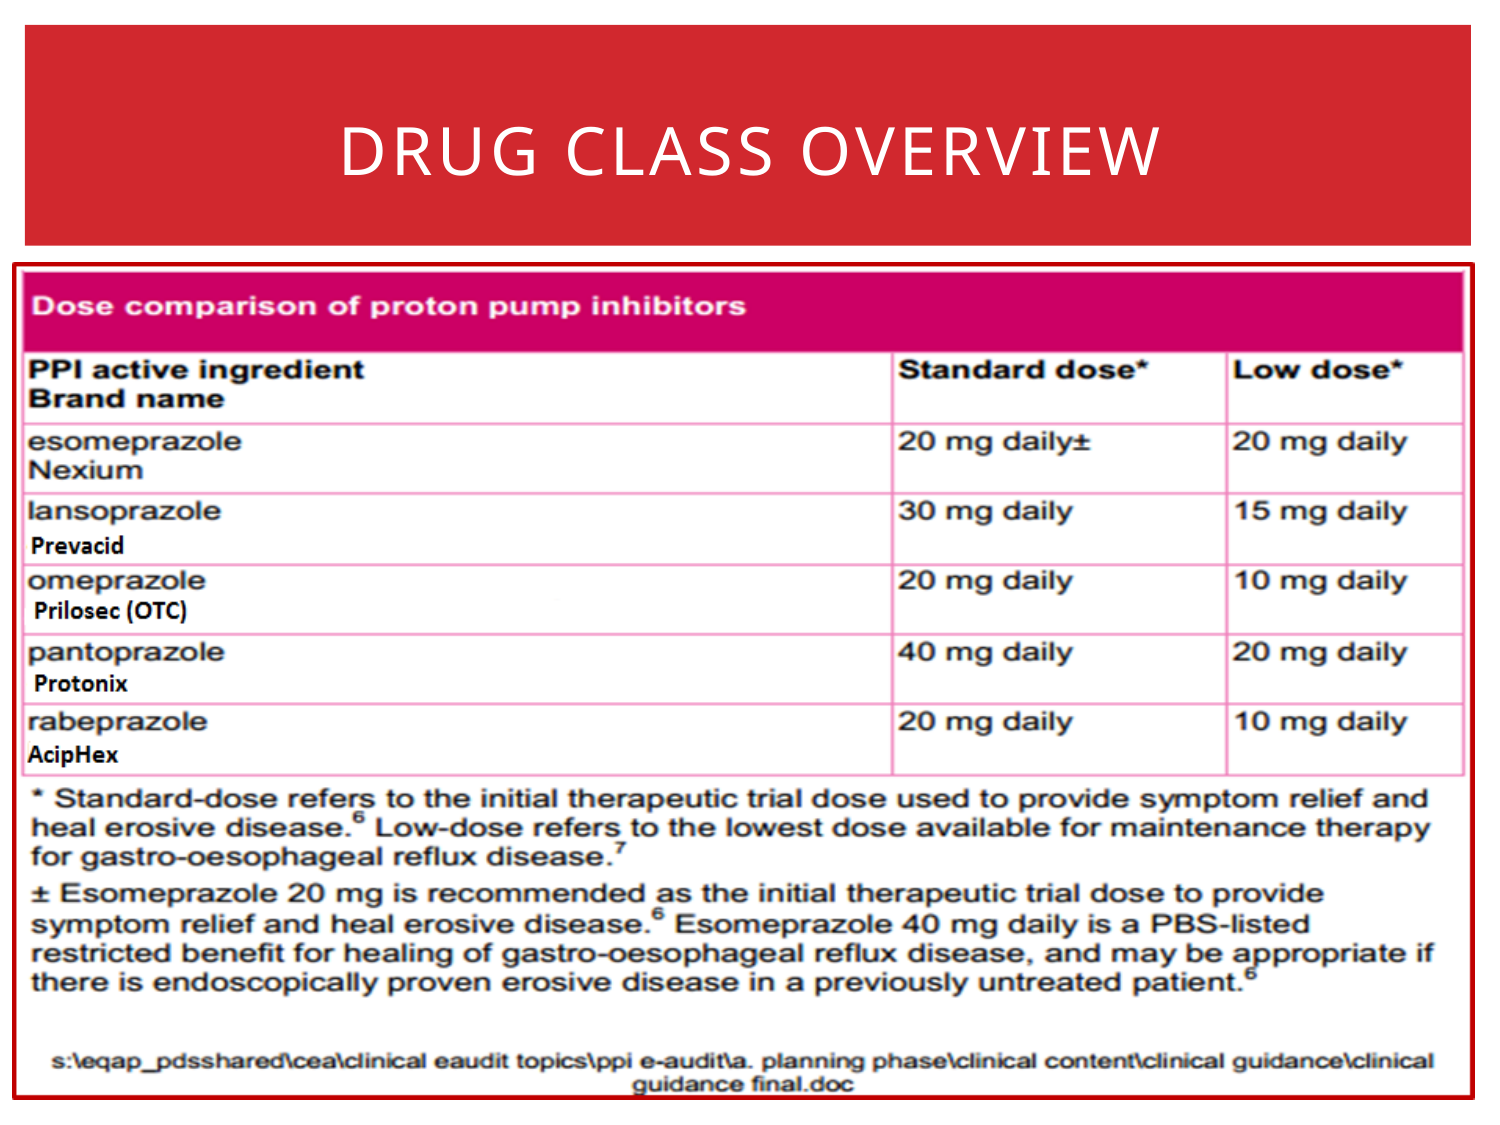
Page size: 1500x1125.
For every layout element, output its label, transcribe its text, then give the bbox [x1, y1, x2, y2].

picture [12, 262, 1476, 1101]
title Drug class overview [62, 62, 1438, 236]
